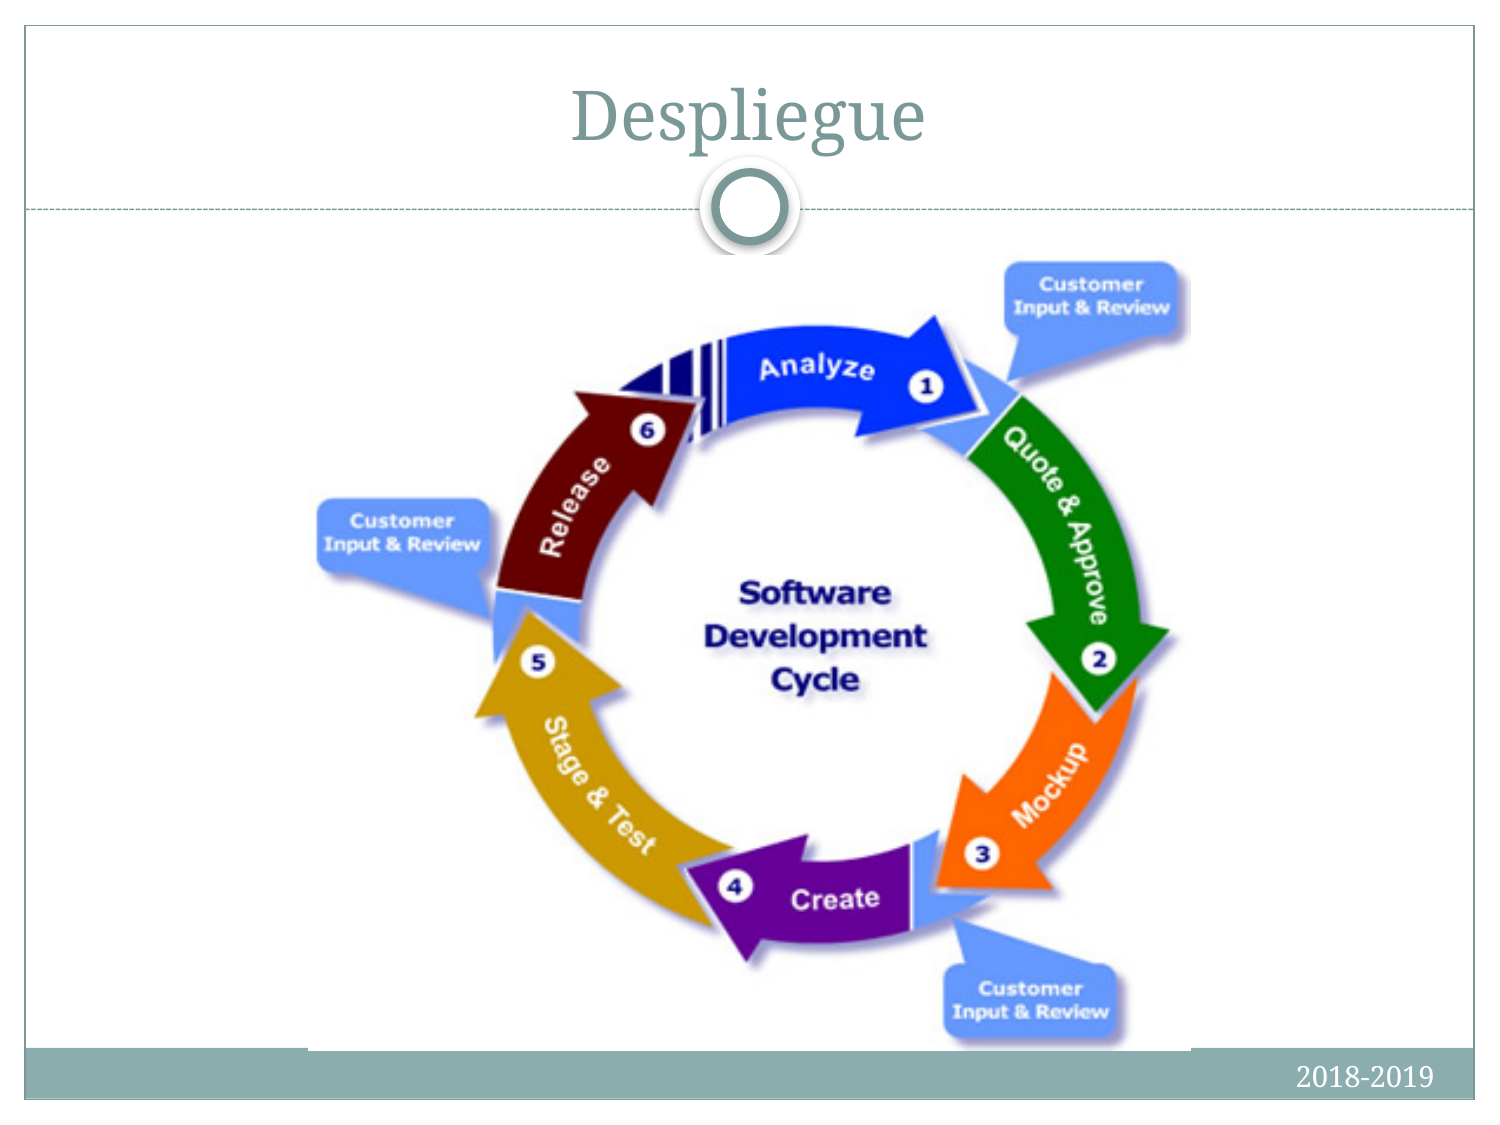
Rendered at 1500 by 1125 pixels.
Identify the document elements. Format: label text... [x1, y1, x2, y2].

title Despliegue [49, 37, 1450, 162]
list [307, 255, 1192, 1051]
slide_number 2018-2019 [950, 1050, 1450, 1111]
